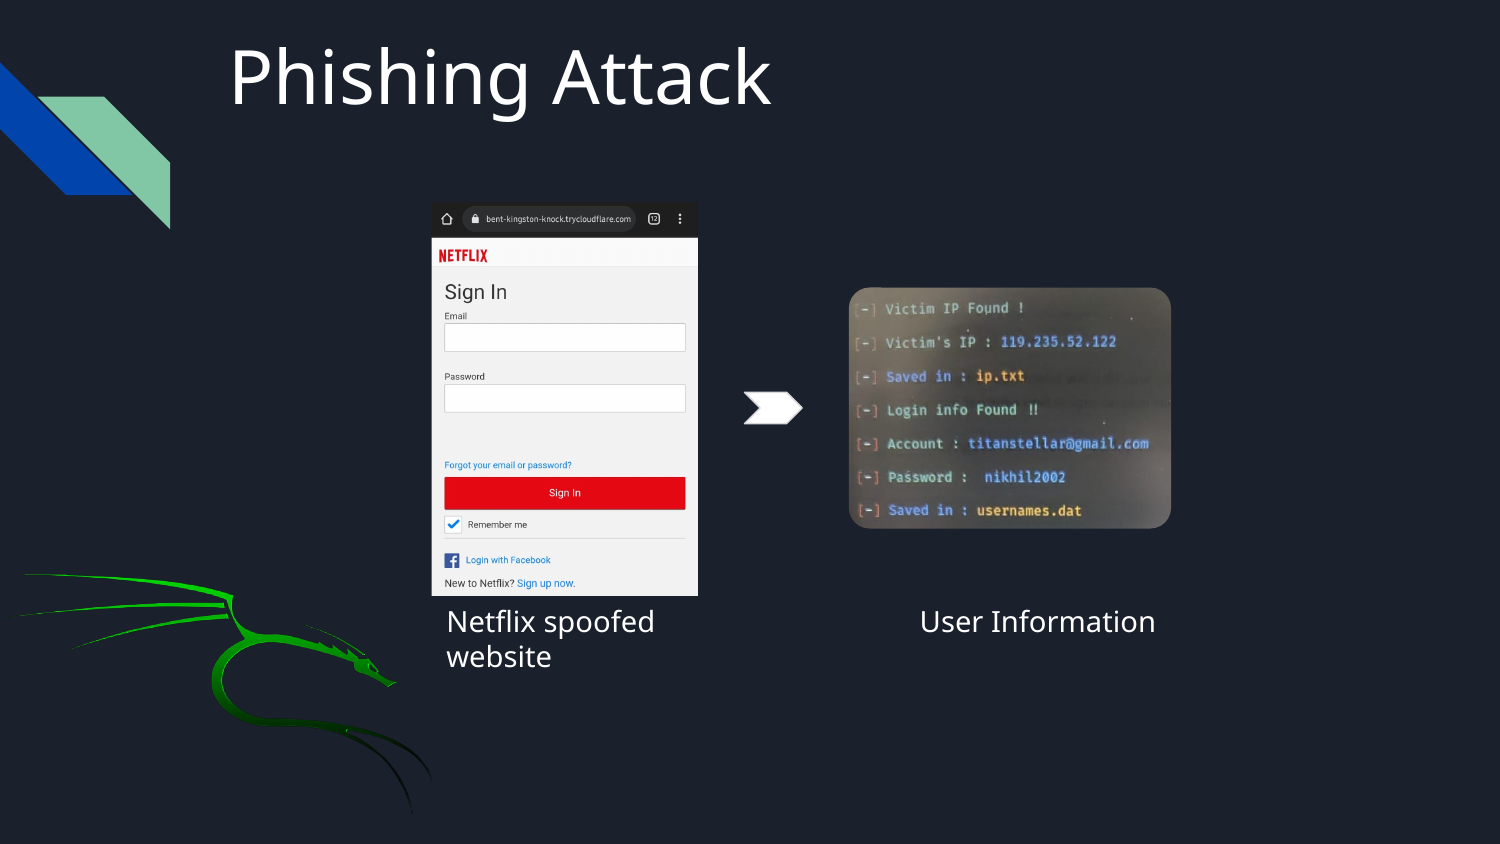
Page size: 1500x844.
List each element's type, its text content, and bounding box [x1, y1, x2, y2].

text_box Netflix spoofed website [436, 595, 766, 681]
picture [848, 287, 1172, 529]
text_box User Information [904, 595, 1181, 646]
picture [0, 202, 699, 817]
title Phishing Attack [213, 14, 1368, 115]
text_box [744, 392, 803, 424]
